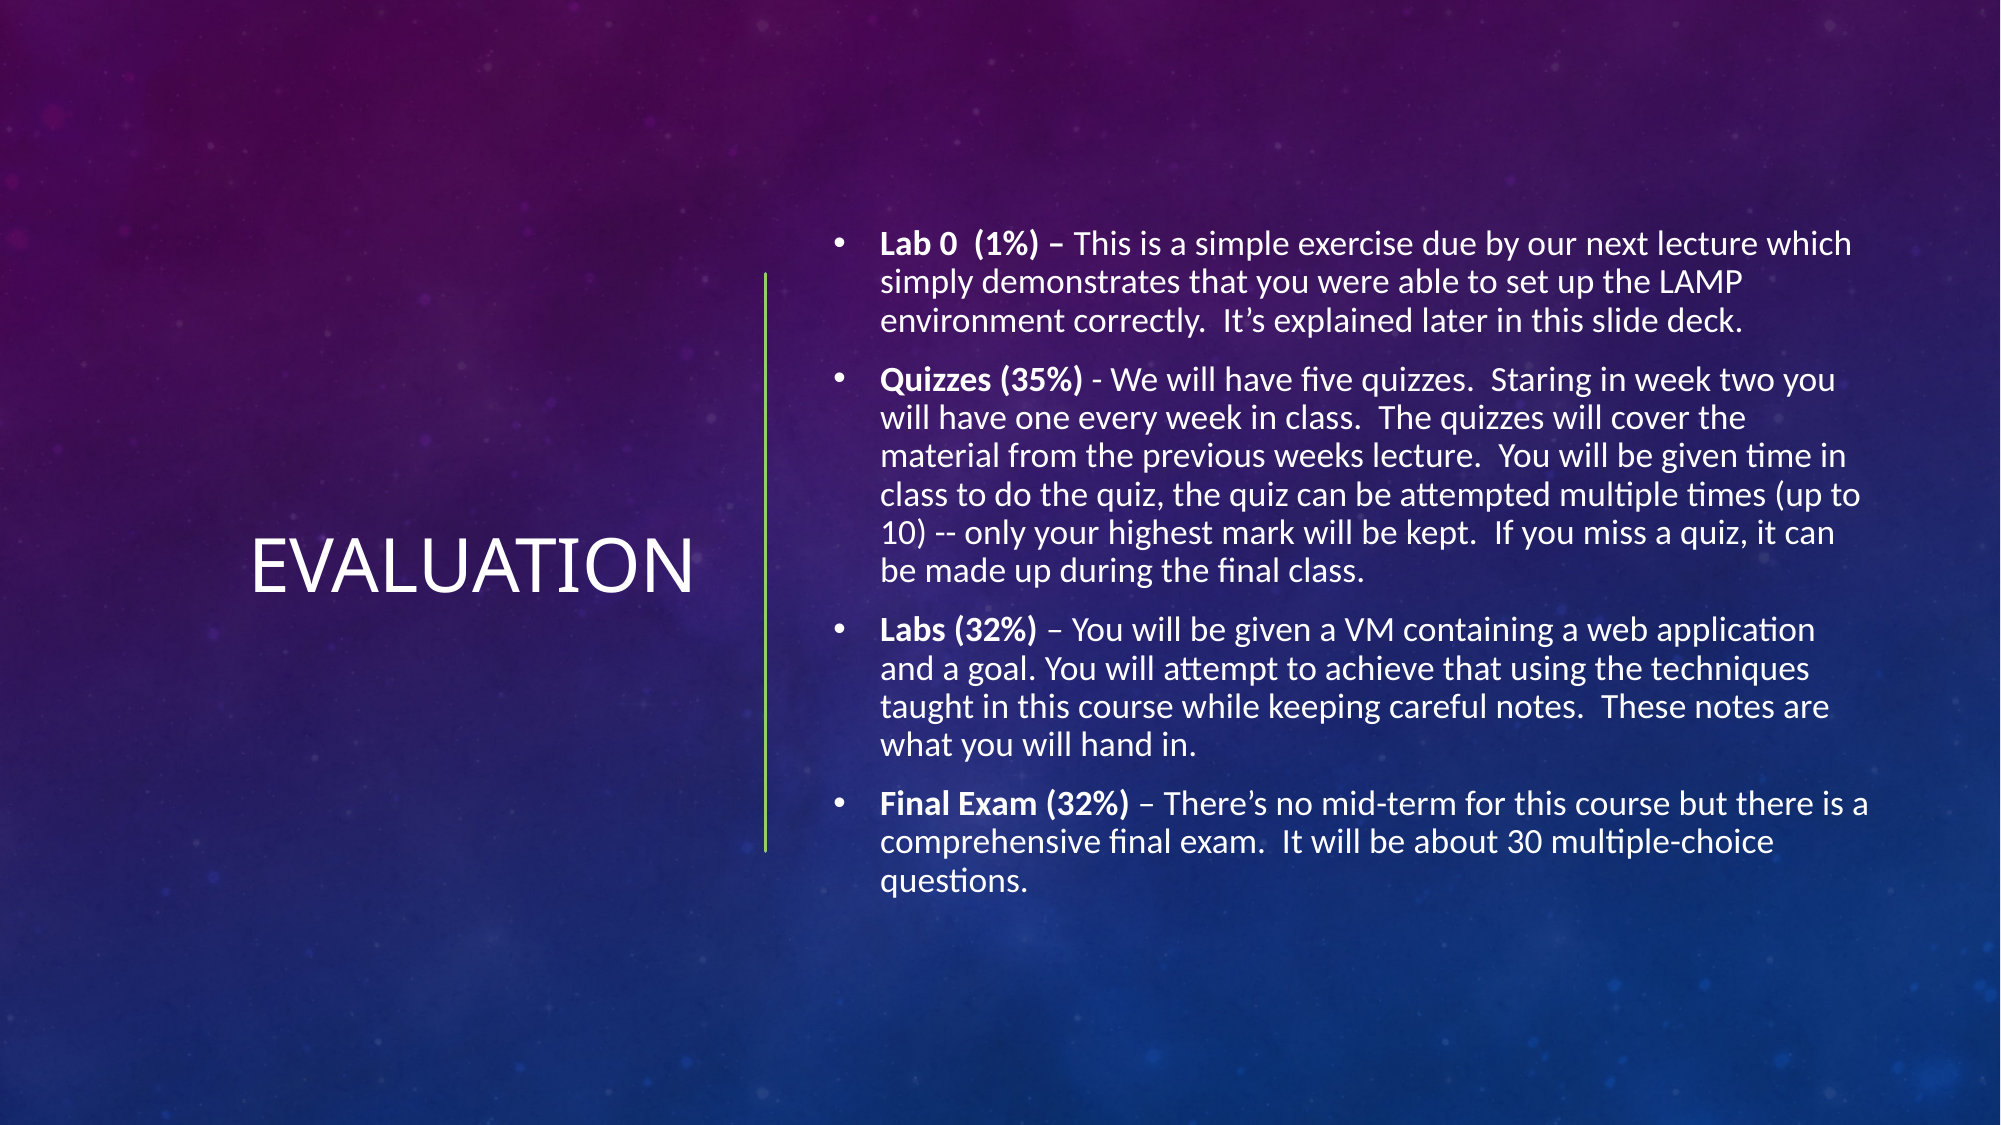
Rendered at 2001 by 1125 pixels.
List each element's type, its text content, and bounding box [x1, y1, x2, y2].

list Lab 0 (1%) – This is a simple exercise due by our next lecture which simply demonstrates that you were able to set up the LAMP environment correctly. It’s explained later in this slide deck. Quizzes (35%) - We will have five quizzes. Staring in week two you will have one every week in class. The quizzes will cover the material from the previous weeks lecture. You will be given time in class to do the quiz, the quiz can be attempted multiple times (up to 10) -- only your highest mark will be kept. If you miss a quiz, it can be made up during the final class. Labs (32%) – You will be given a VM containing a web application and a goal. You will attempt to achieve that using the techniques taught in this course while keeping careful notes. These notes are what you will hand in. Final Exam (32%) – There’s no mid-term for this course but there is a comprehensive final exam. It will be about 30 multiple-choice questions. [818, 188, 1888, 937]
text_box [0, 0, 2000, 1125]
title evaluation [112, 188, 713, 937]
